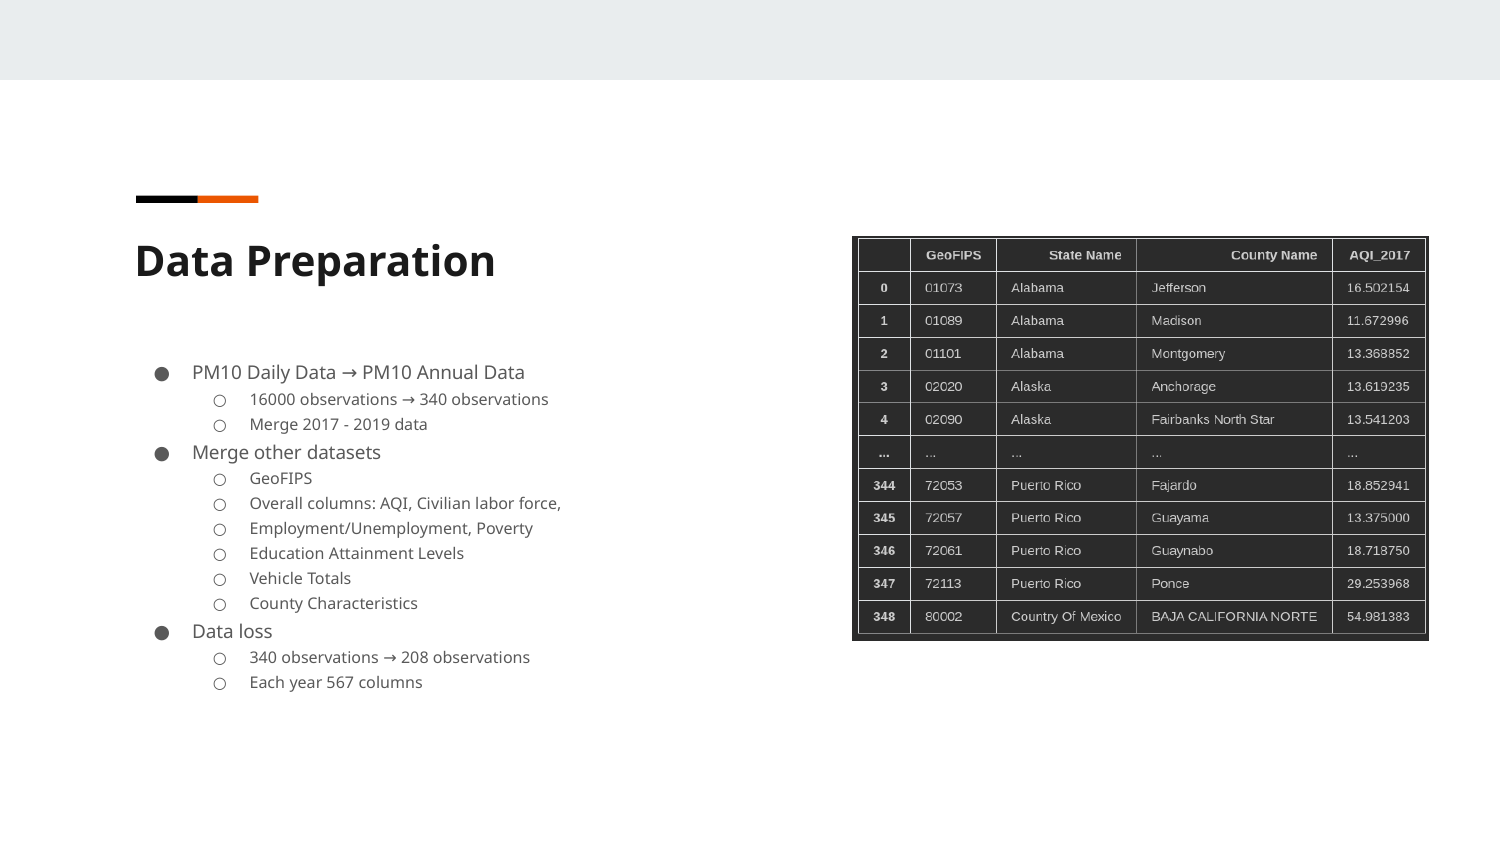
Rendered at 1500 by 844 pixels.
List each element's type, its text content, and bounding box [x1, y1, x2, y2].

picture [852, 236, 1430, 641]
text_box Data Preparation [119, 216, 1381, 304]
text_box PM10 Daily Data → PM10 Annual Data 16000 observations → 340 observations Merge 2017 - 2019 data Merge other datasets GeoFIPS Overall columns: AQI, Civilian labor force, Employment/Unemployment, Poverty Education Attainment Levels Vehicle Totals County Characteristics Data loss 340 observations → 208 observations Each year 567 columns [119, 341, 1381, 712]
